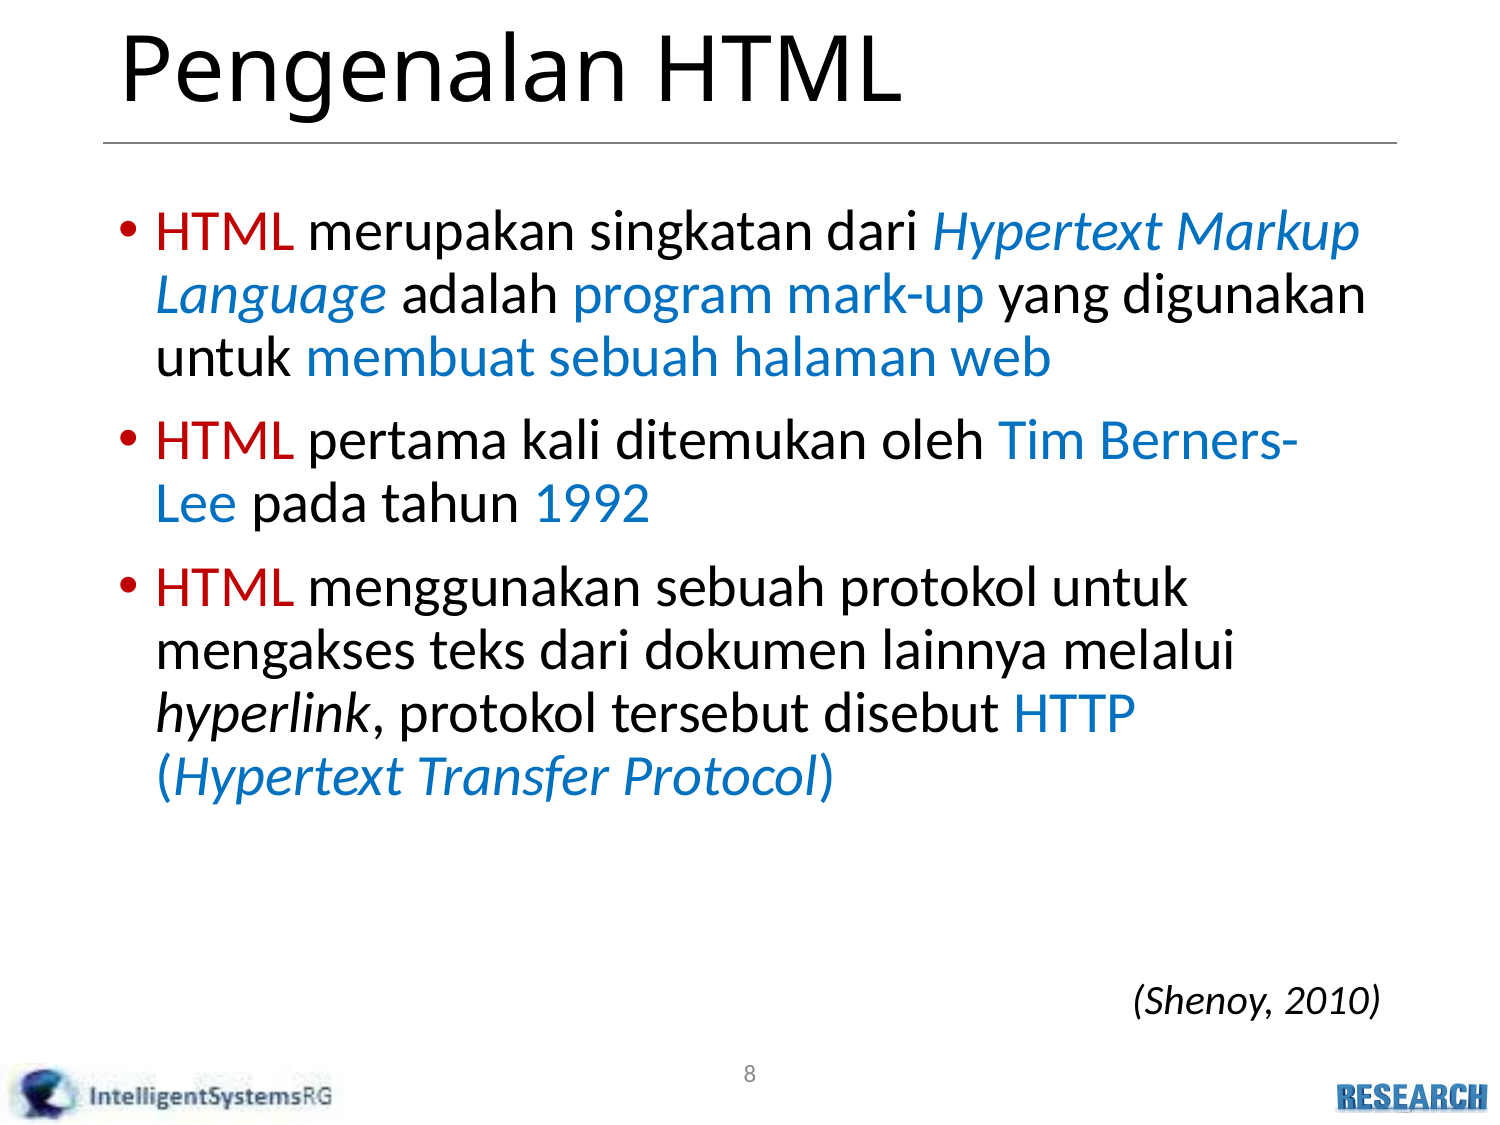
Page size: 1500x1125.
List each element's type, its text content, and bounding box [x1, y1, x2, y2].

picture [0, 1063, 344, 1124]
title Pengenalan HTML [103, 13, 1397, 131]
picture [1334, 1078, 1489, 1113]
list HTML merupakan singkatan dari Hypertext Markup Language adalah program mark-up yang digunakan untuk membuat sebuah halaman web HTML pertama kali ditemukan oleh Tim Berners-Lee pada tahun 1992 HTML menggunakan sebuah protokol untuk mengakses teks dari dokumen lainnya melalui hyperlink, protokol tersebut disebut HTTP (Hypertext Transfer Protocol) (Shenoy, 2010) [103, 192, 1397, 1038]
